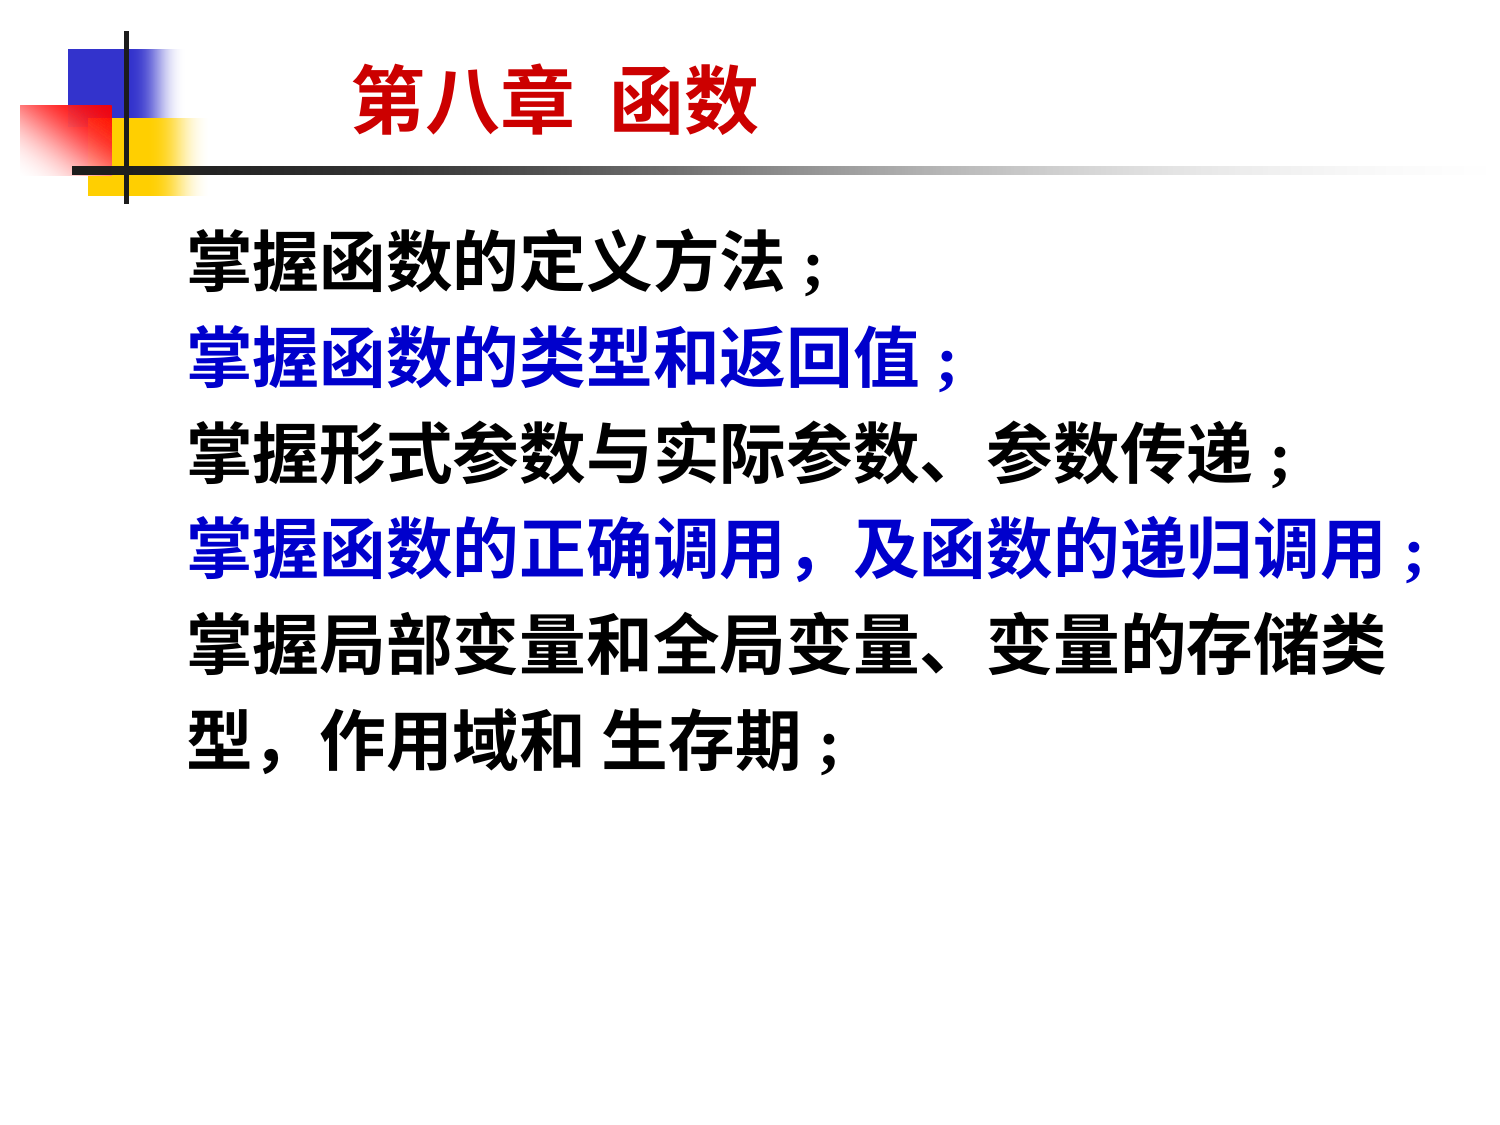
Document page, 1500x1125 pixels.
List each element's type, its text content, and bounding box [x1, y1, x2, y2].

title 第八章 函数 [253, 42, 857, 155]
text_box 掌握函数的定义方法; 掌握函数的类型和返回值; 掌握形式参数与实际参数、参数传递; 掌握函数的正确调用，及函数的递归调用; 掌握局部变量和全局变量、变量的存储类型，作用域和 生存期; [171, 196, 1459, 787]
text_box [75, 74, 1400, 288]
